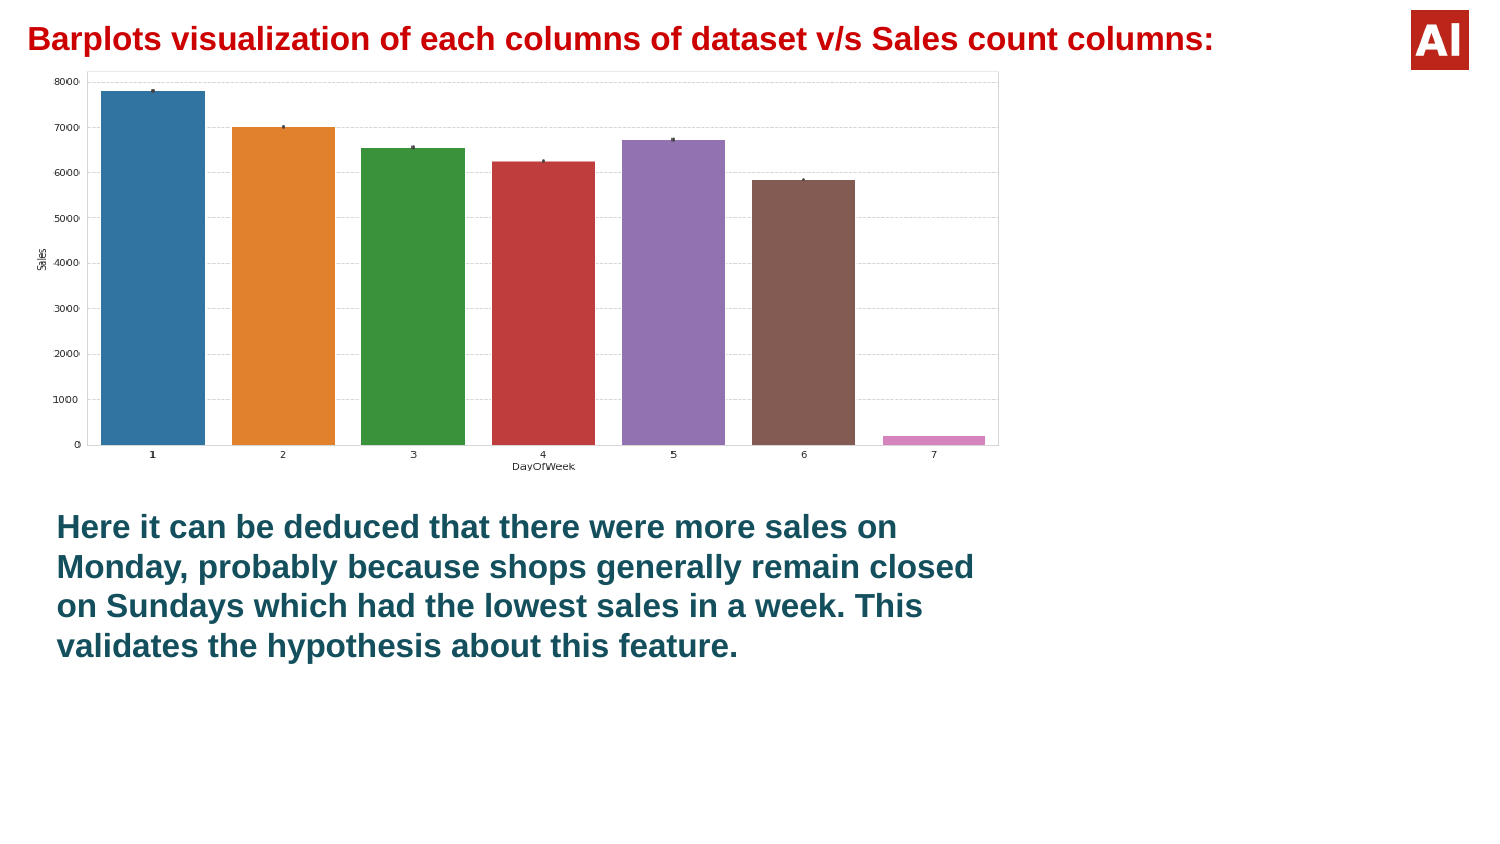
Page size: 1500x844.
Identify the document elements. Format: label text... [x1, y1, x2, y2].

picture [1411, 10, 1469, 70]
text_box Barplots visualization of each columns of dataset v/s Sales count columns: [12, 9, 1294, 65]
picture [30, 65, 1006, 477]
text_box Here it can be deduced that there were more sales on Monday, probably because shops generally remain closed on Sundays which had the lowest sales in a week. This validates the hypothesis about this feature. [41, 497, 996, 672]
